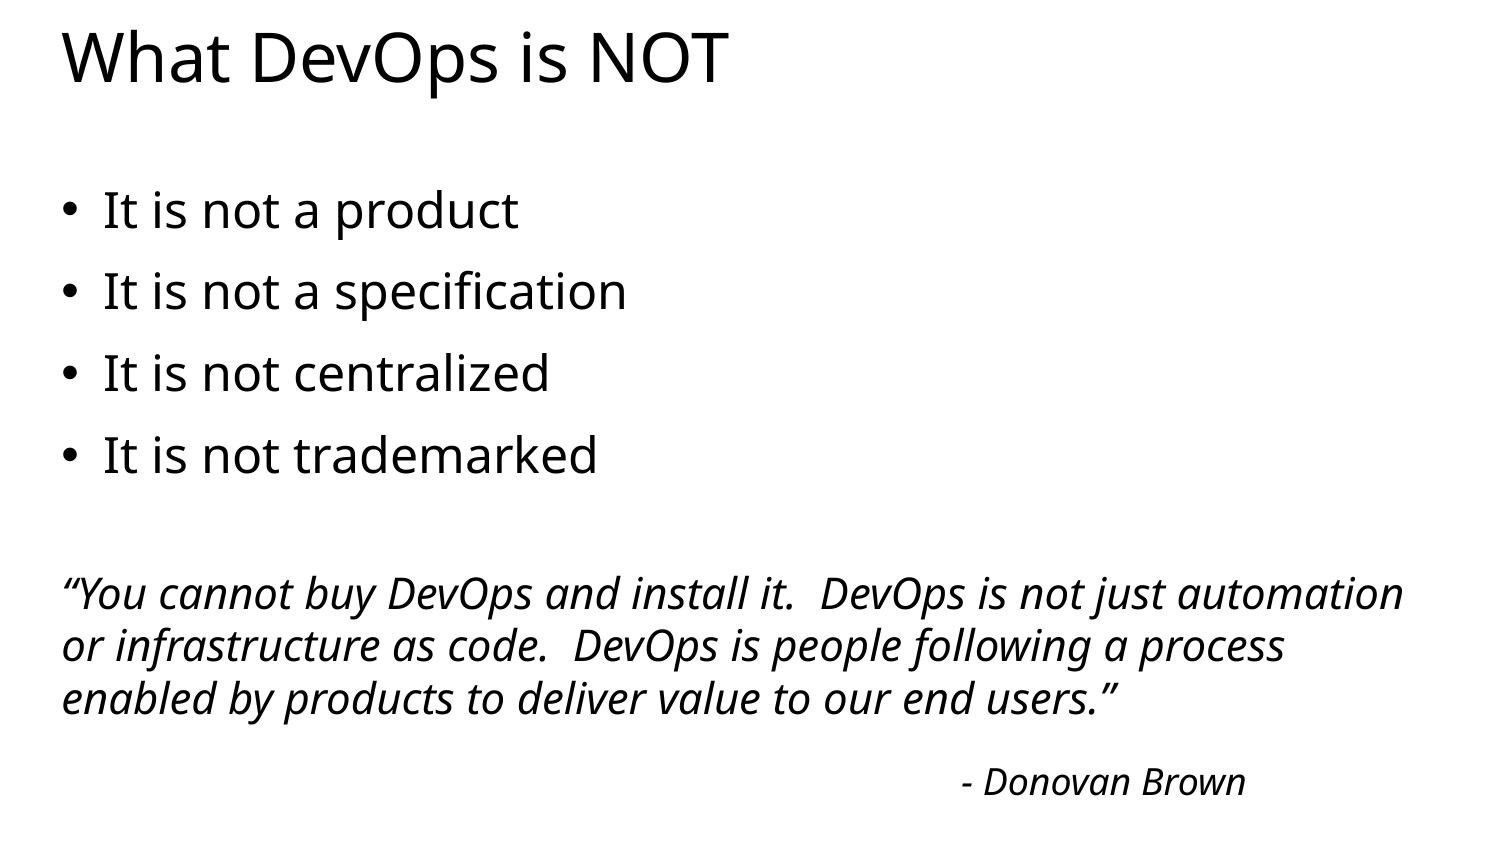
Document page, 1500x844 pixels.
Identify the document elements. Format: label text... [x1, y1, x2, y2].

list It is not a product It is not a specification It is not centralized It is not trademarked “You cannot buy DevOps and install it. DevOps is not just automation or infrastructure as code. DevOps is people following a process enabled by products to deliver value to our end users.” - Donovan Brown [46, 170, 1465, 822]
title What DevOps is NOT [46, 22, 1209, 154]
